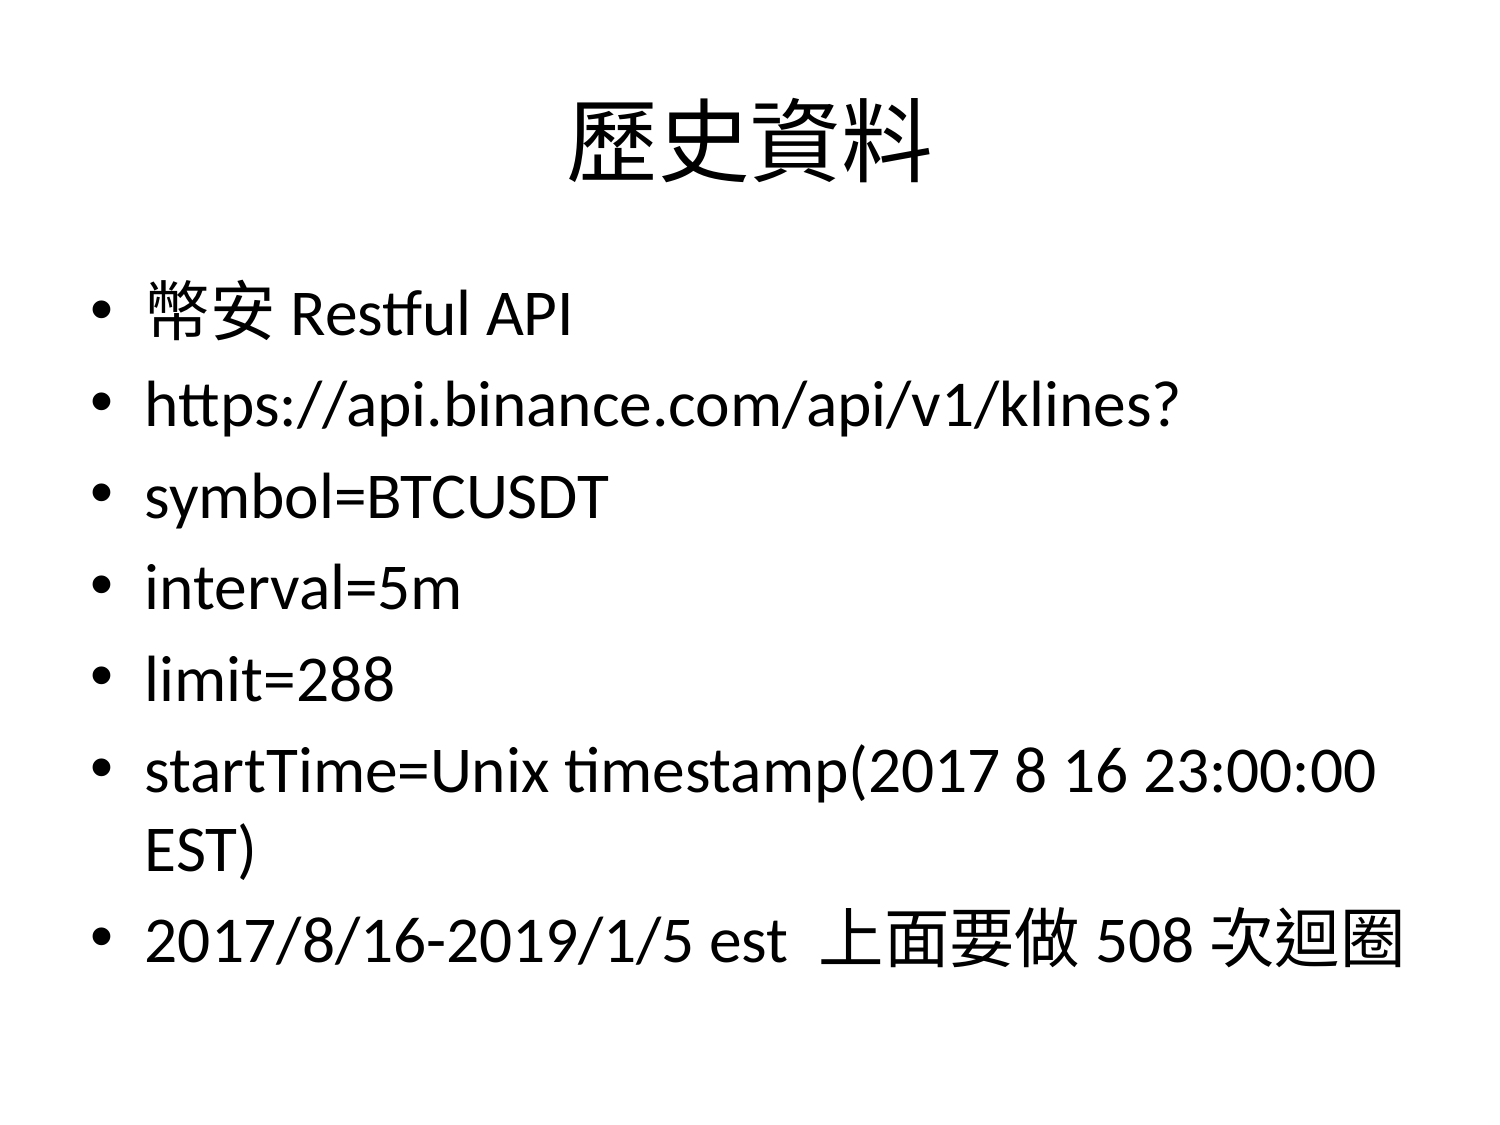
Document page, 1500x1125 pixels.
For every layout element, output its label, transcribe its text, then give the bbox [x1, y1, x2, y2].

title 歷史資料 [75, 45, 1425, 233]
list 幣安Restful API https://api.binance.com/api/v1/klines? symbol=BTCUSDT interval=5m limit=288 startTime=Unix timestamp(2017 8 16 23:00:00 EST) 2017/8/16-2019/1/5 est 上面要做508次迴圈 [75, 262, 1425, 1005]
